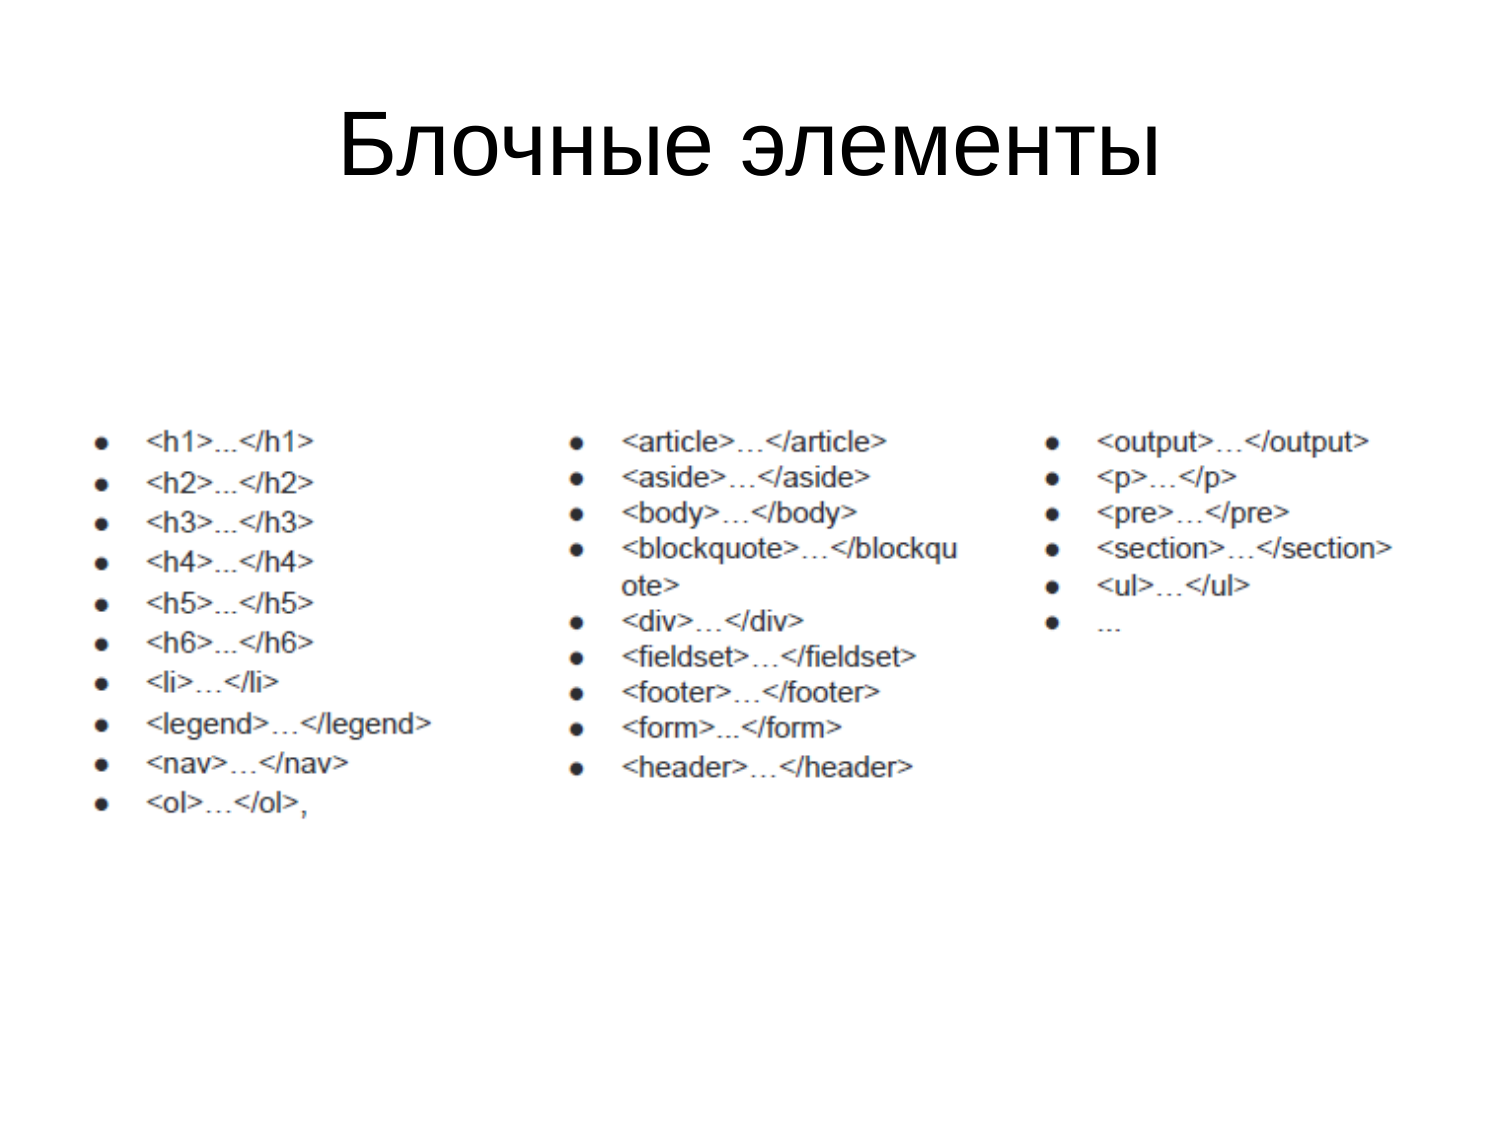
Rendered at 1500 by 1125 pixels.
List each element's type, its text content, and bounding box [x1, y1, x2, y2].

title Блочные элементы [75, 45, 1425, 233]
picture [64, 397, 1424, 827]
